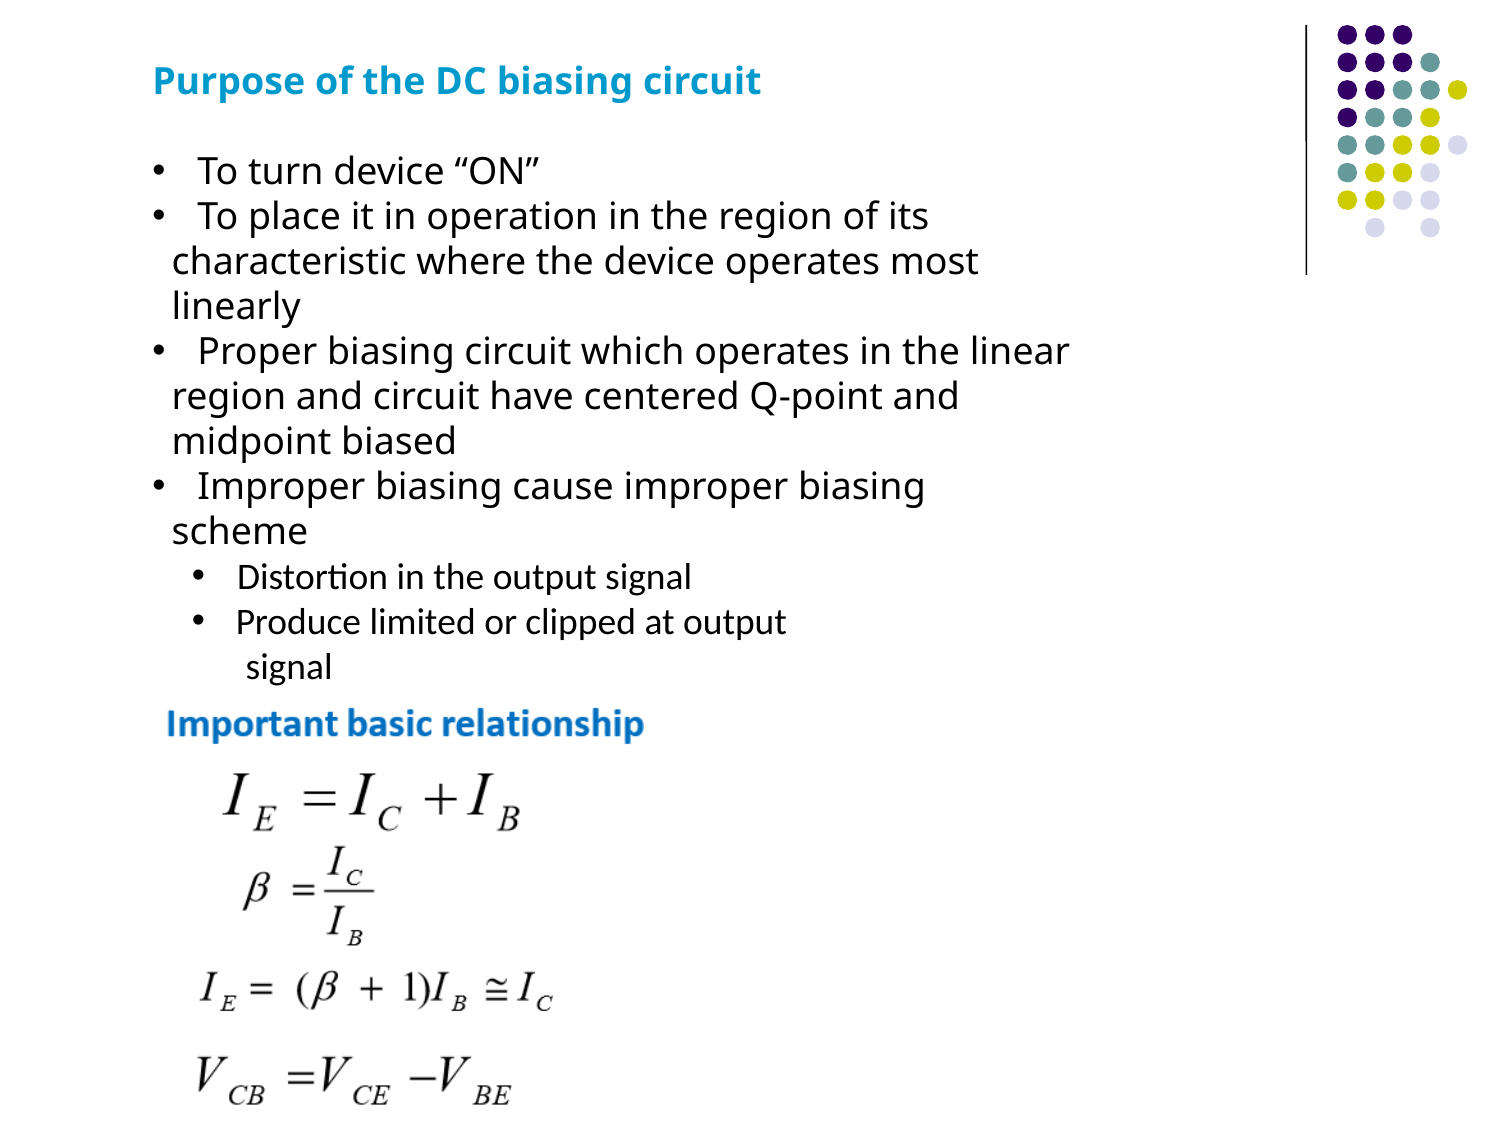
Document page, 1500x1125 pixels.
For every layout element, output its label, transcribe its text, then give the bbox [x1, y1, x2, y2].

picture [149, 694, 713, 1124]
text_box Purpose of the DC biasing circuit To turn device “ON” To place it in operation in the region of its characteristic where the device operates most linearly Proper biasing circuit which operates in the linear region and circuit have centered Q-point and midpoint biased Improper biasing cause improper biasing scheme Distortion in the output signal Produce limited or clipped at output signal [137, 49, 1213, 695]
